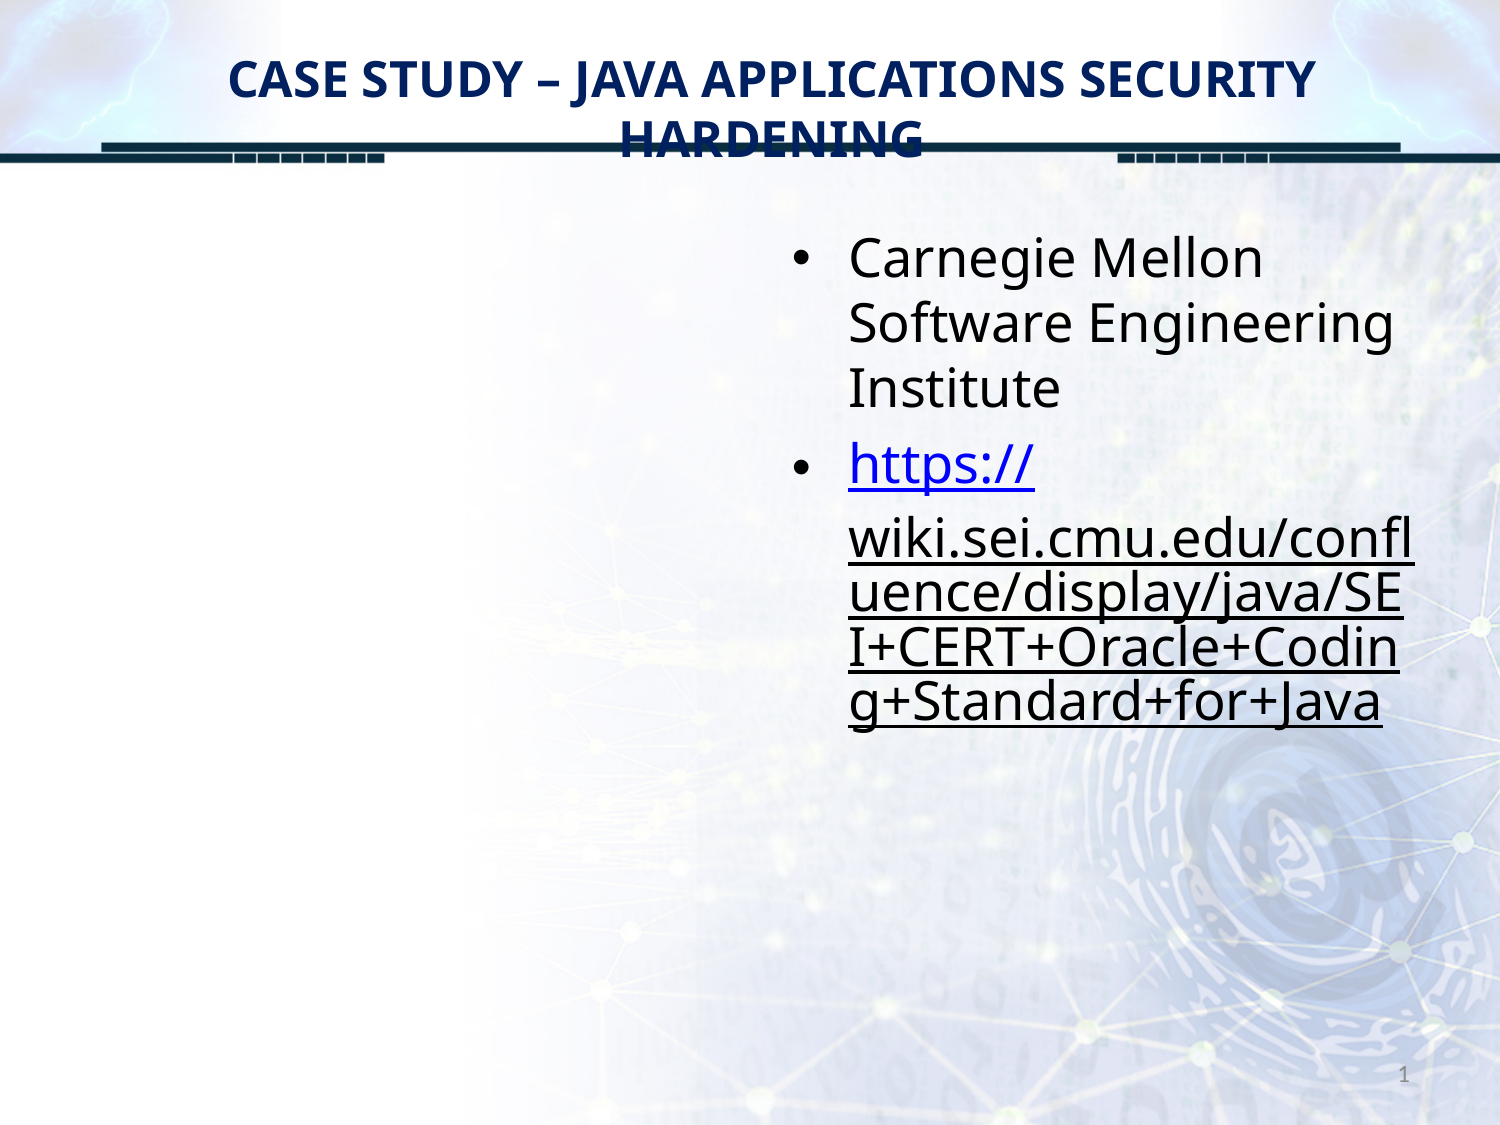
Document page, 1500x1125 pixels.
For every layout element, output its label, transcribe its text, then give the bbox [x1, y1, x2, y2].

slide_number 1 [1074, 1042, 1425, 1103]
picture [0, 0, 1500, 1125]
title CASE STUDY – JAVA APPLICATIONS SECURITY HARDENING [97, 34, 1448, 182]
list Carnegie Mellon Software Engineering Institute https://wiki.sei.cmu.edu/confluence/display/java/SEI+CERT+Oracle+Coding+Standard+for+Java [776, 216, 1432, 1034]
